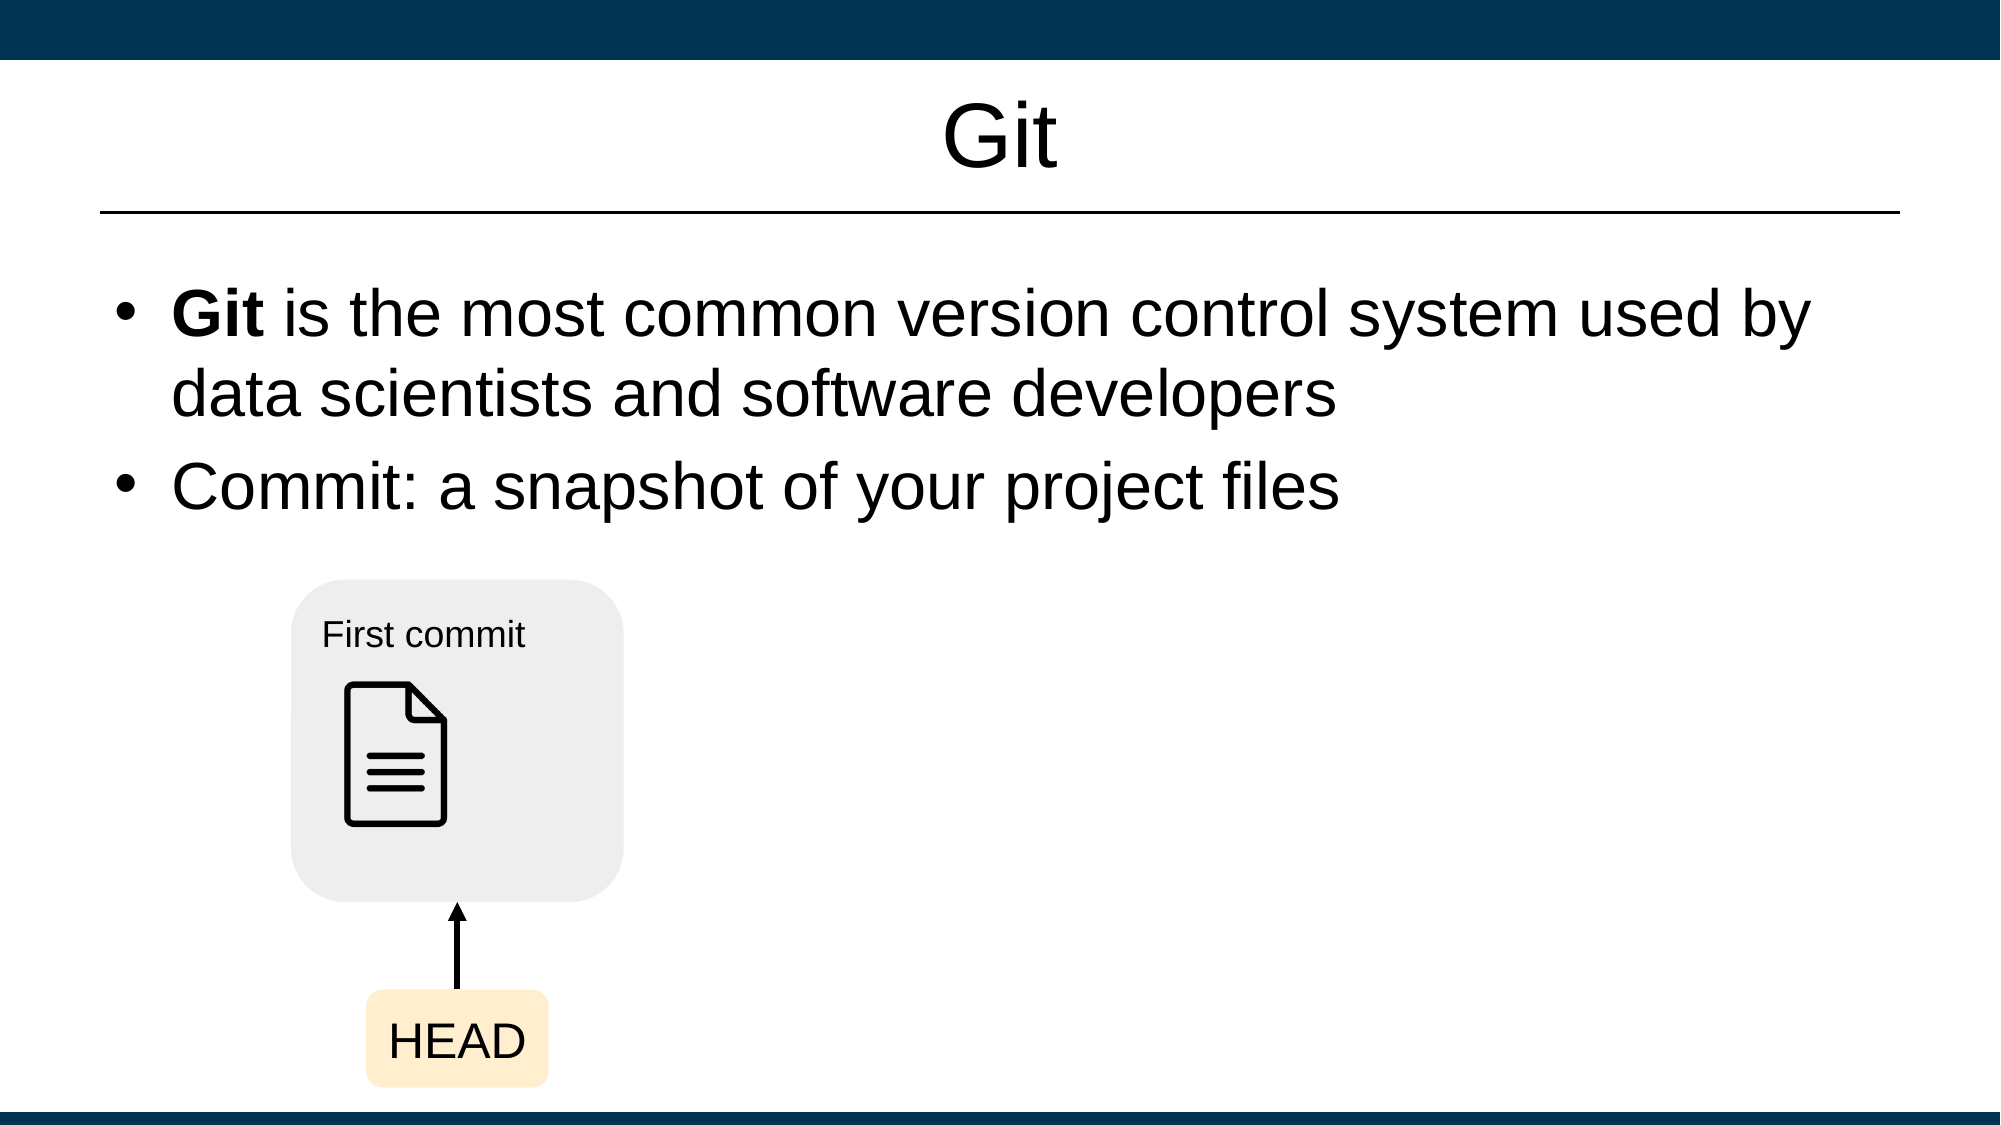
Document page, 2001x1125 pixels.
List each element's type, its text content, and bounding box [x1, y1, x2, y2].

text_box HEAD [366, 989, 549, 1088]
list Git is the most common version control system used by data scientists and software developers Commit: a snapshot of your project files [99, 262, 1900, 541]
picture [315, 673, 476, 835]
text_box First commit [290, 579, 624, 903]
title Git [99, 37, 1900, 225]
